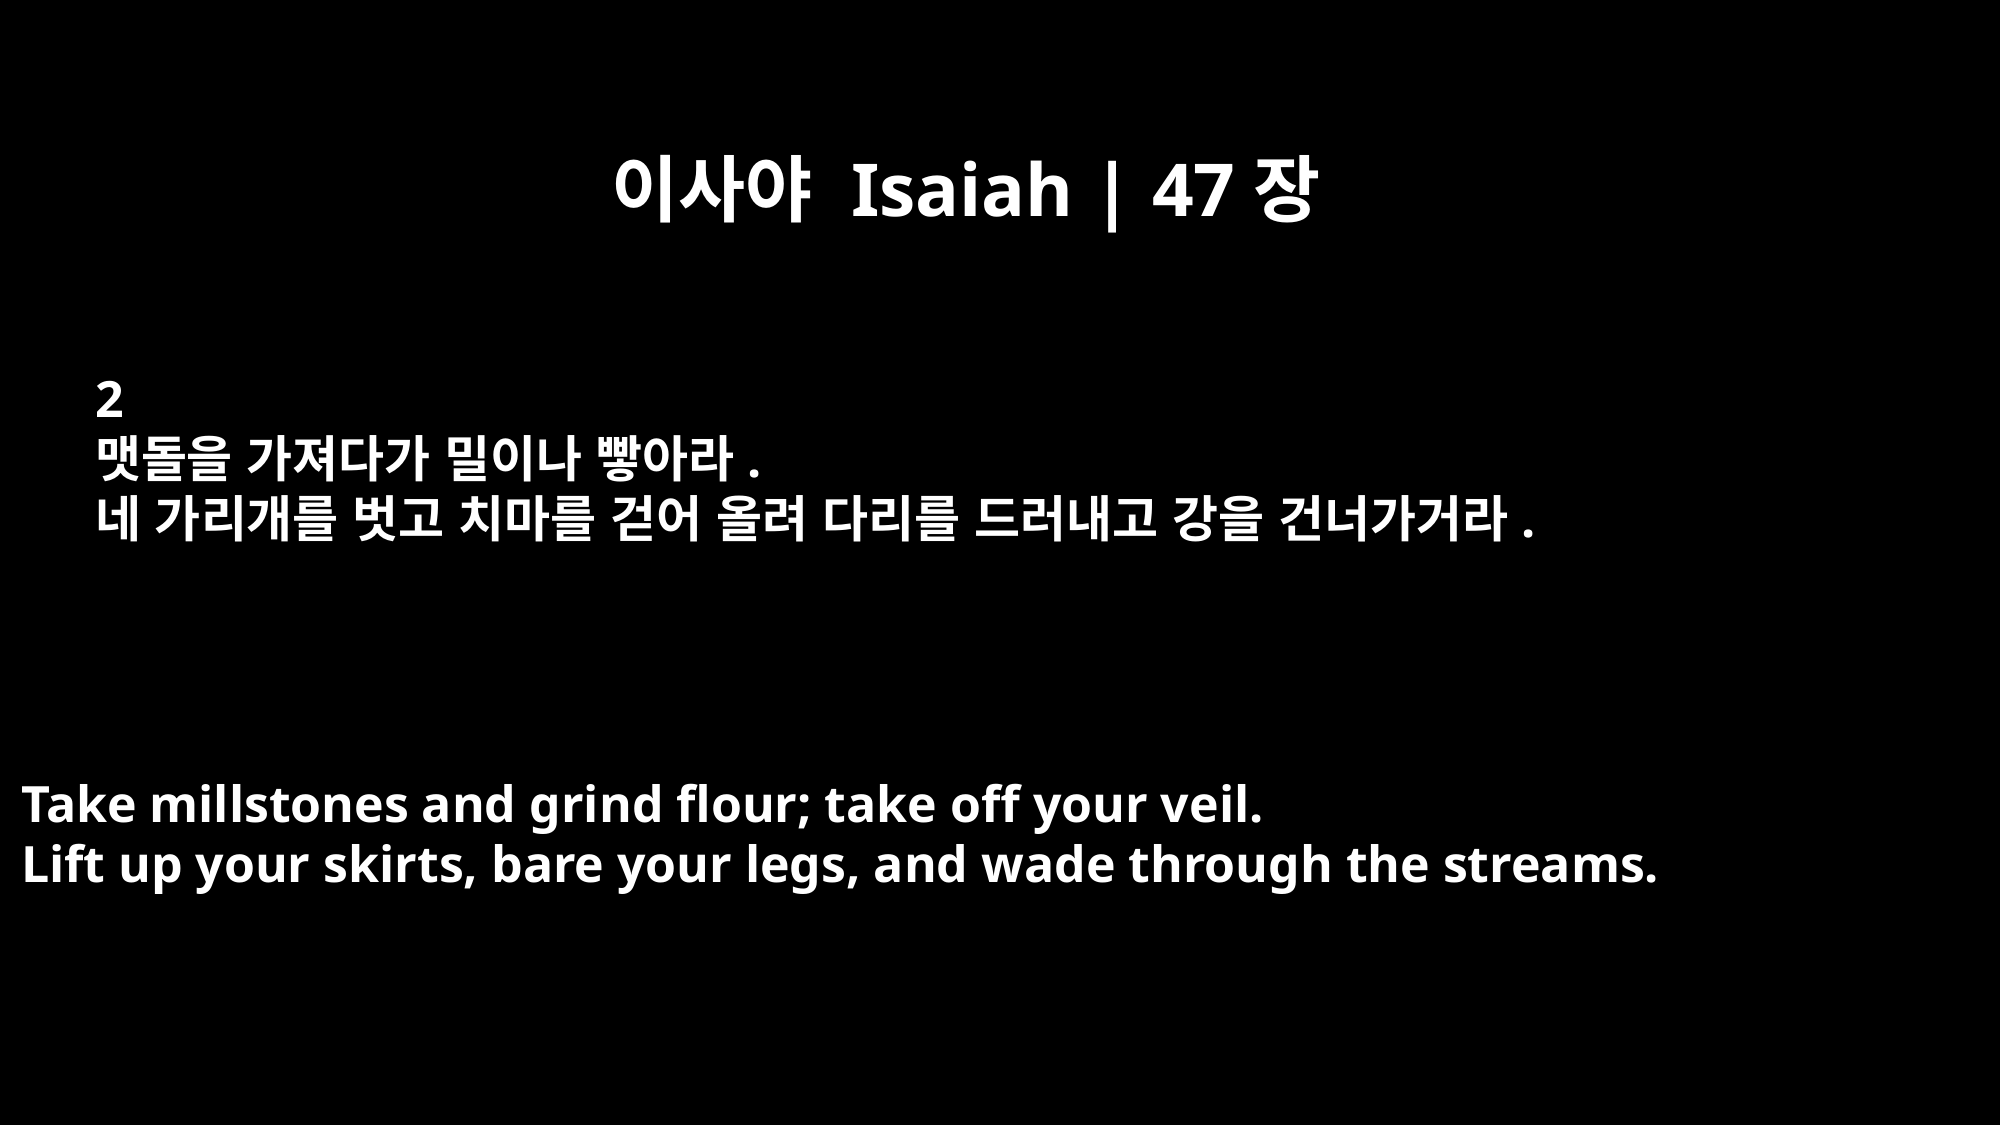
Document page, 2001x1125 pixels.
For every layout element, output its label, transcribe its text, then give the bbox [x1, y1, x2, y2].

text_box 2 맷돌을 가져다가 밀이나 빻아라. 네 가리개를 벗고 치마를 걷어 올려 다리를 드러내고 강을 건너가거라. [80, 359, 1551, 555]
text_box Take millstones and grind flour; take off your veil. Lift up your skirts, bare your legs, and wade through the streams. [6, 764, 1675, 900]
text_box 이사야 Isaiah | 47장 [596, 136, 1336, 239]
